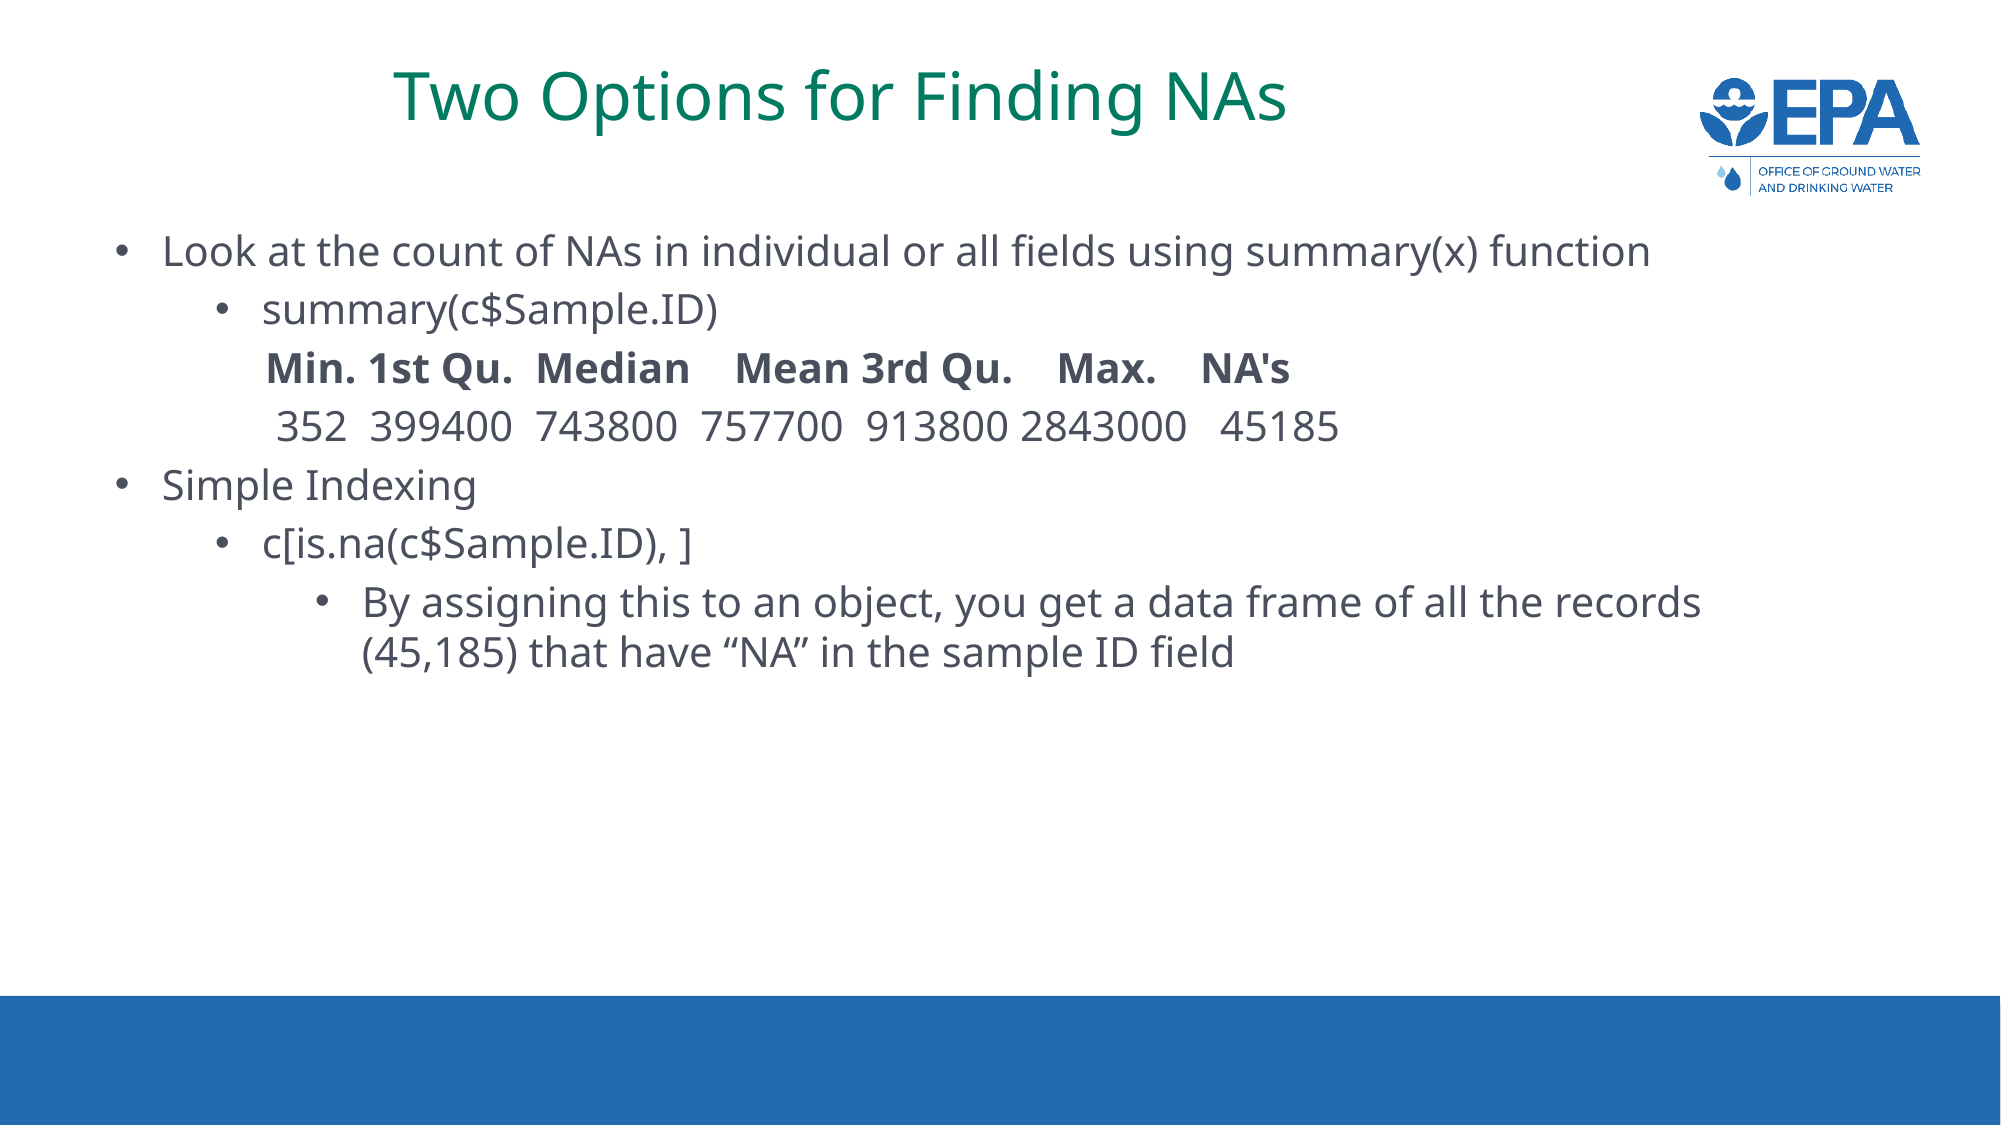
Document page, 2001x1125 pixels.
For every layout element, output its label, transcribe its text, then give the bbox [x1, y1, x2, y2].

list Look at the count of NAs in individual or all fields using summary(x) function summary(c$Sample.ID) Min. 1st Qu. Median Mean 3rd Qu. Max. NA's 352 399400 743800 757700 913800 2843000 45185 Simple Indexing c[is.na(c$Sample.ID), ] By assigning this to an object, you get a data frame of all the records (45,185) that have “NA” in the sample ID field [99, 217, 1742, 862]
picture [1700, 78, 1924, 196]
title Two Options for Finding NAs [99, 0, 1584, 188]
